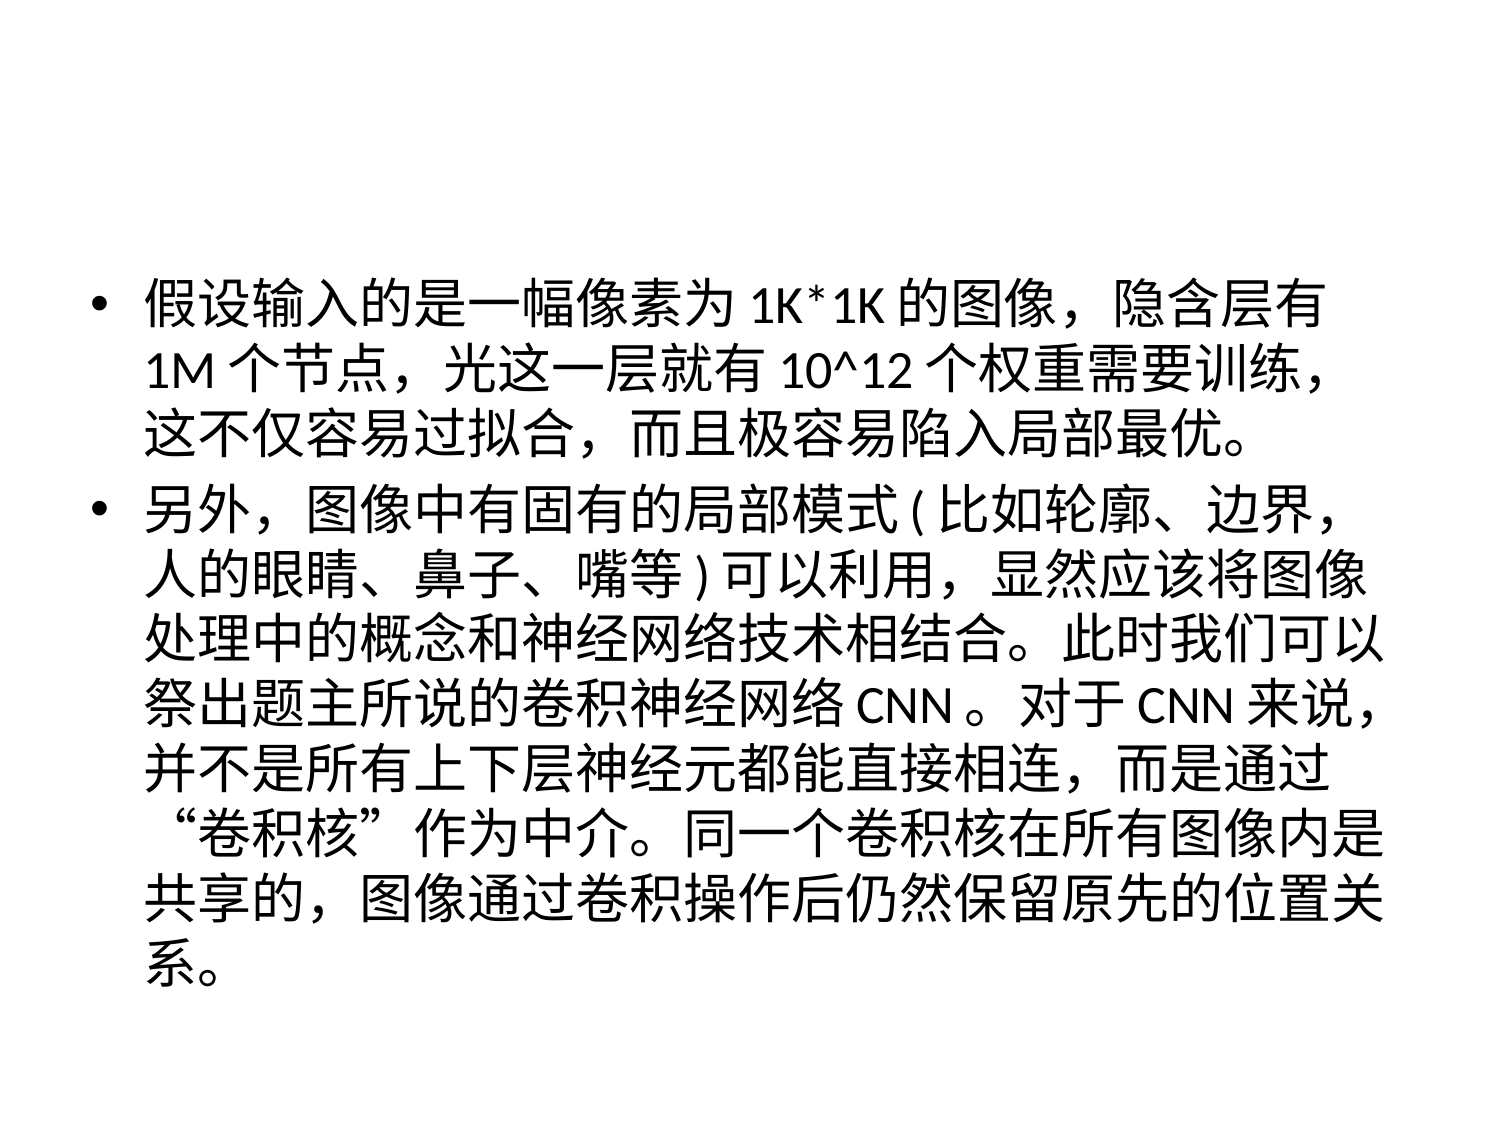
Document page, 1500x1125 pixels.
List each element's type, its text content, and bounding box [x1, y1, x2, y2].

list 假设输入的是一幅像素为1K*1K的图像，隐含层有1M个节点，光这一层就有10^12个权重需要训练，这不仅容易过拟合，而且极容易陷入局部最优。 另外，图像中有固有的局部模式(比如轮廓、边界，人的眼睛、鼻子、嘴等)可以利用，显然应该将图像处理中的概念和神经网络技术相结合。此时我们可以祭出题主所说的卷积神经网络CNN。对于CNN来说，并不是所有上下层神经元都能直接相连，而是通过“卷积核”作为中介。同一个卷积核在所有图像内是共享的，图像通过卷积操作后仍然保留原先的位置关系。 [75, 262, 1425, 1005]
